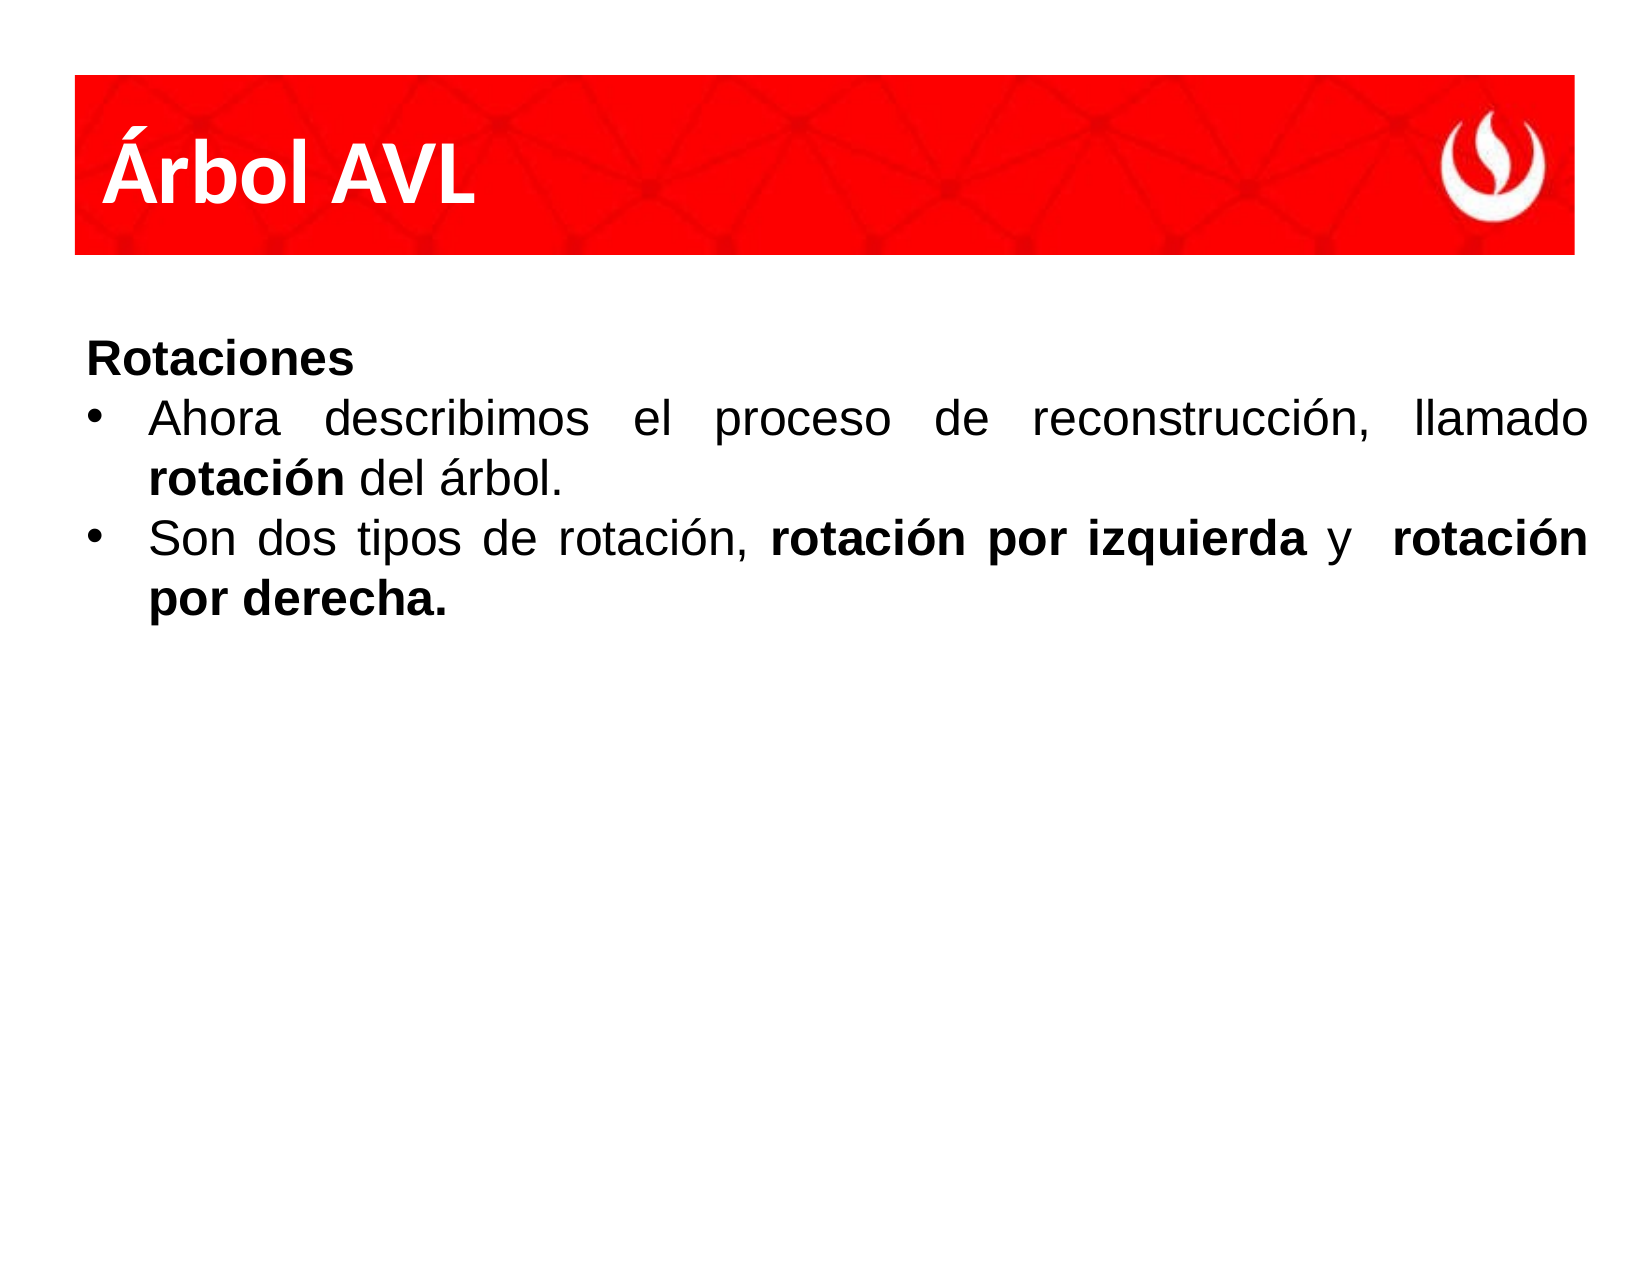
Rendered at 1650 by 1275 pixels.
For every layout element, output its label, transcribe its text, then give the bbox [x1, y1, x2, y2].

title Árbol AVL [87, 114, 1404, 221]
list Rotaciones Ahora describimos el proceso de reconstrucción, llamado rotación del árbol. Son dos tipos de rotación, rotación por izquierda y rotación por derecha. [58, 318, 1605, 1214]
picture [74, 75, 1575, 255]
